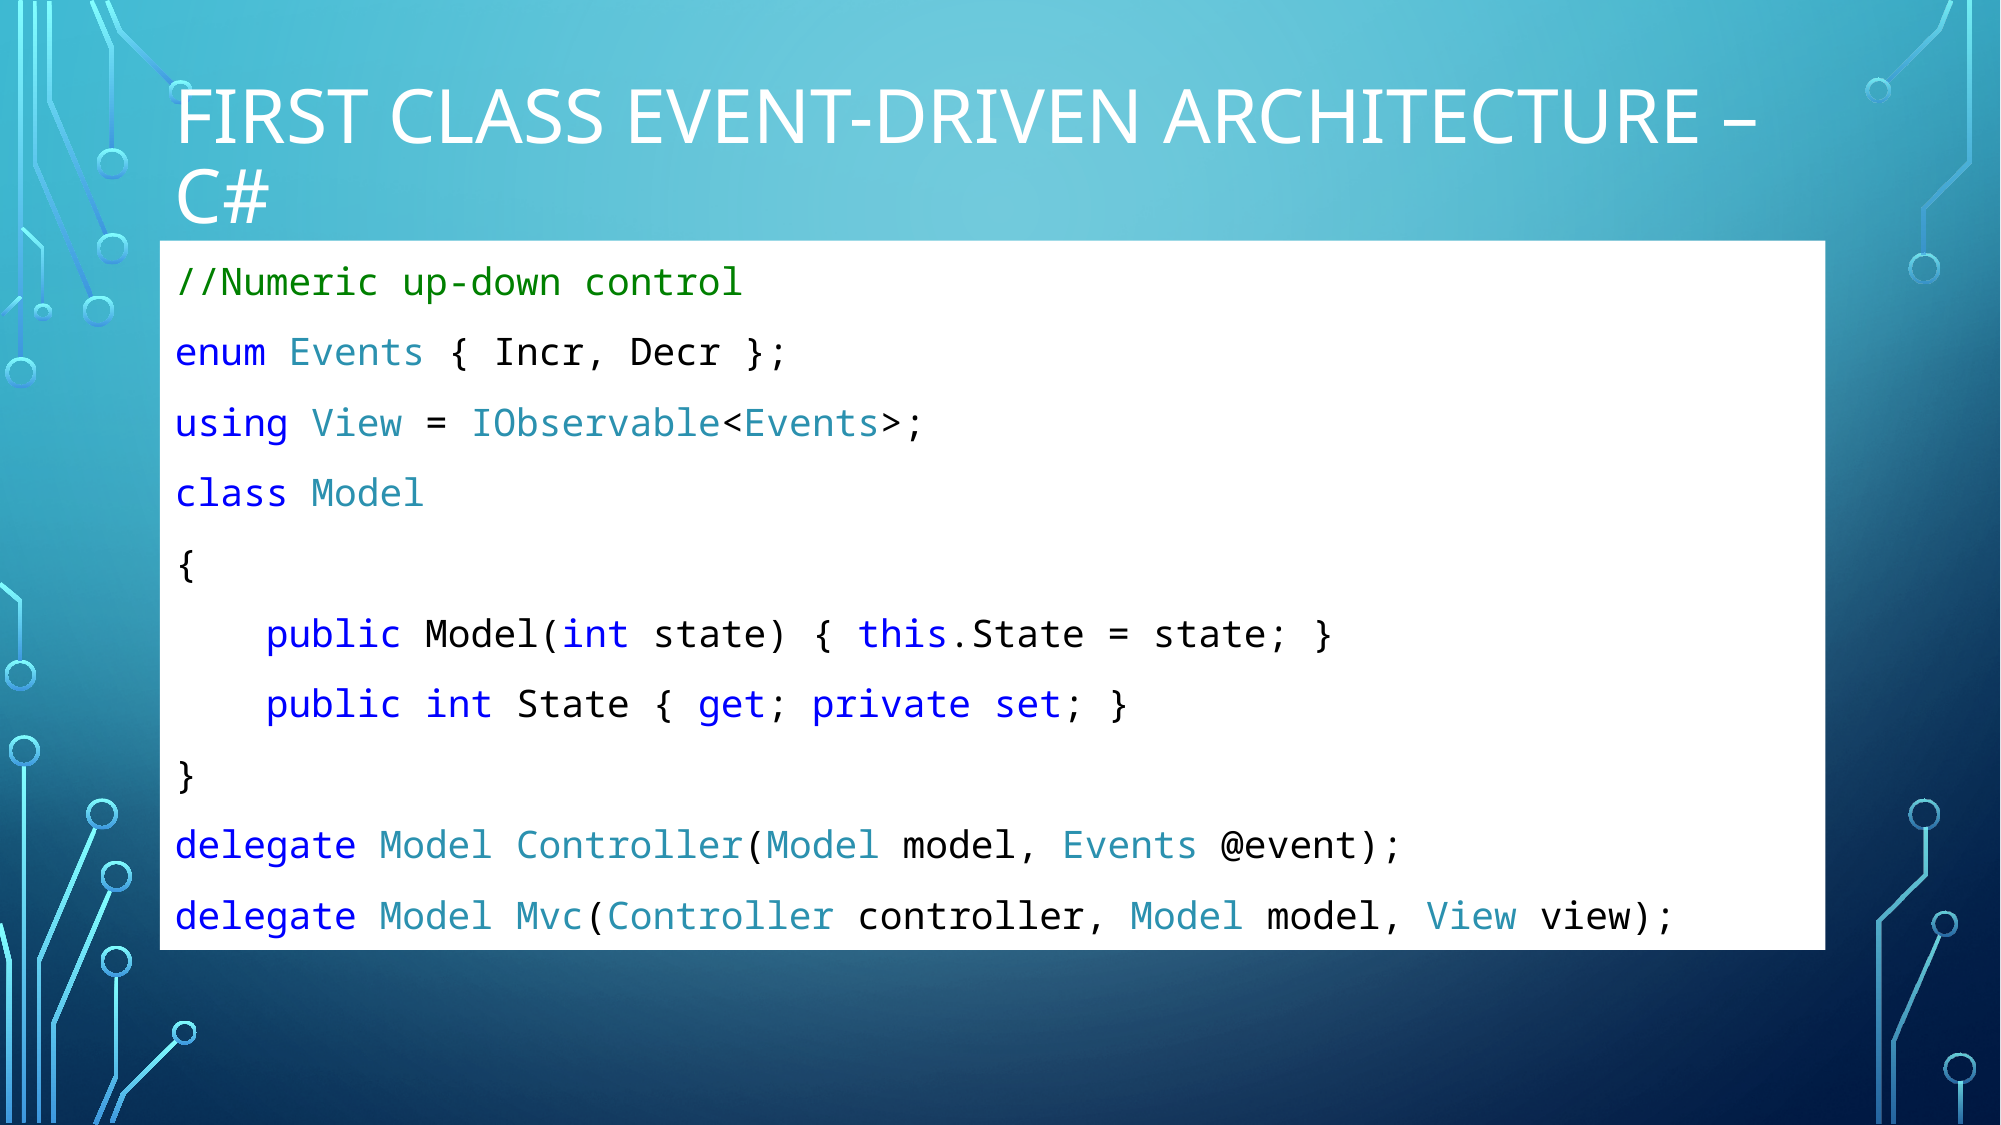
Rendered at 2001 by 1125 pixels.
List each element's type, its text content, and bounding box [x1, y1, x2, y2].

list //Numeric up-down control enum Events { Incr, Decr }; using View = IObservable<Events>; class Model { public Model(int state) { this.State = state; } public int State { get; private set; } } delegate Model Controller(Model model, Events @event); delegate Model Mvc(Controller controller, Model model, View view); [159, 240, 1826, 950]
title FIRST class Event-Driven architecture – C# [159, 101, 1826, 218]
